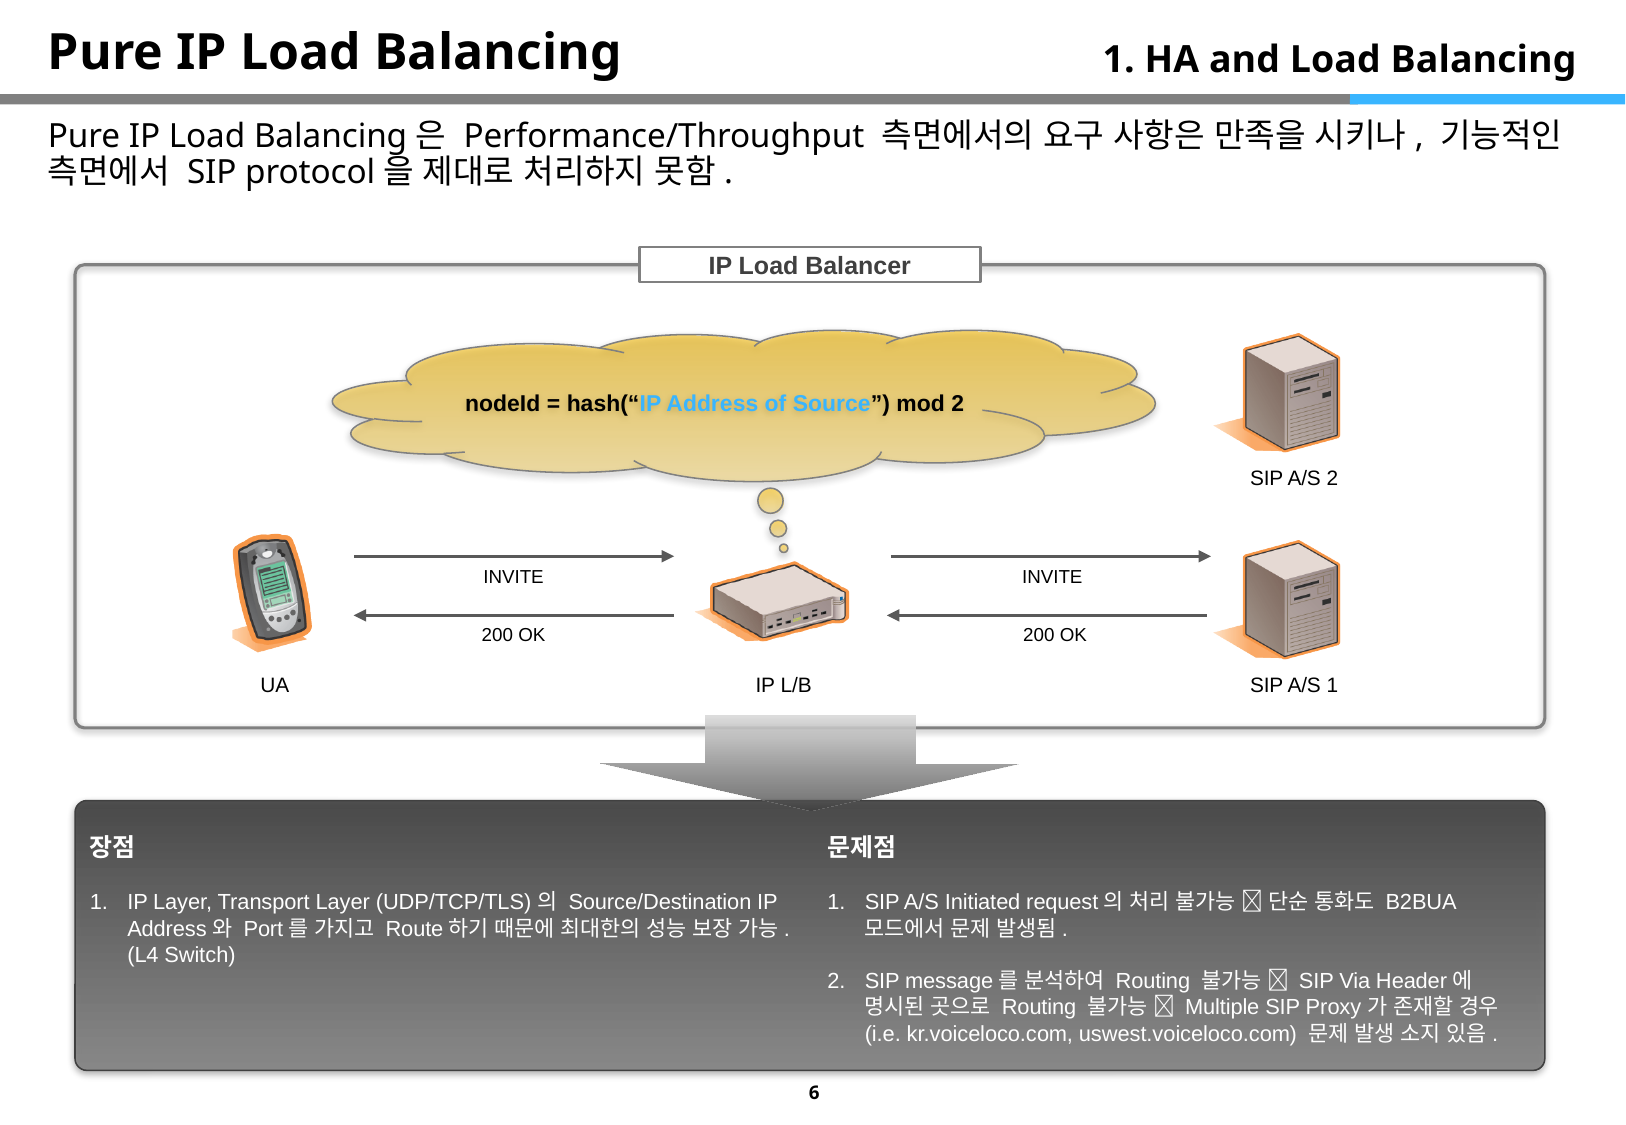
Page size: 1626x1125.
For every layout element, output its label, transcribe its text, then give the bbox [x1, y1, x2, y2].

text_box 1. HA and Load Balancing [1036, 10, 1593, 88]
title Pure IP Load Balancing [32, 10, 825, 89]
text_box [74, 246, 1546, 1071]
list Pure IP Load Balancing은 Performance/Throughput 측면에서의 요구 사항은 만족을 시키나, 기능적인 측면에서 SIP protocol을 제대로 처리하지 못함. [32, 111, 1579, 209]
